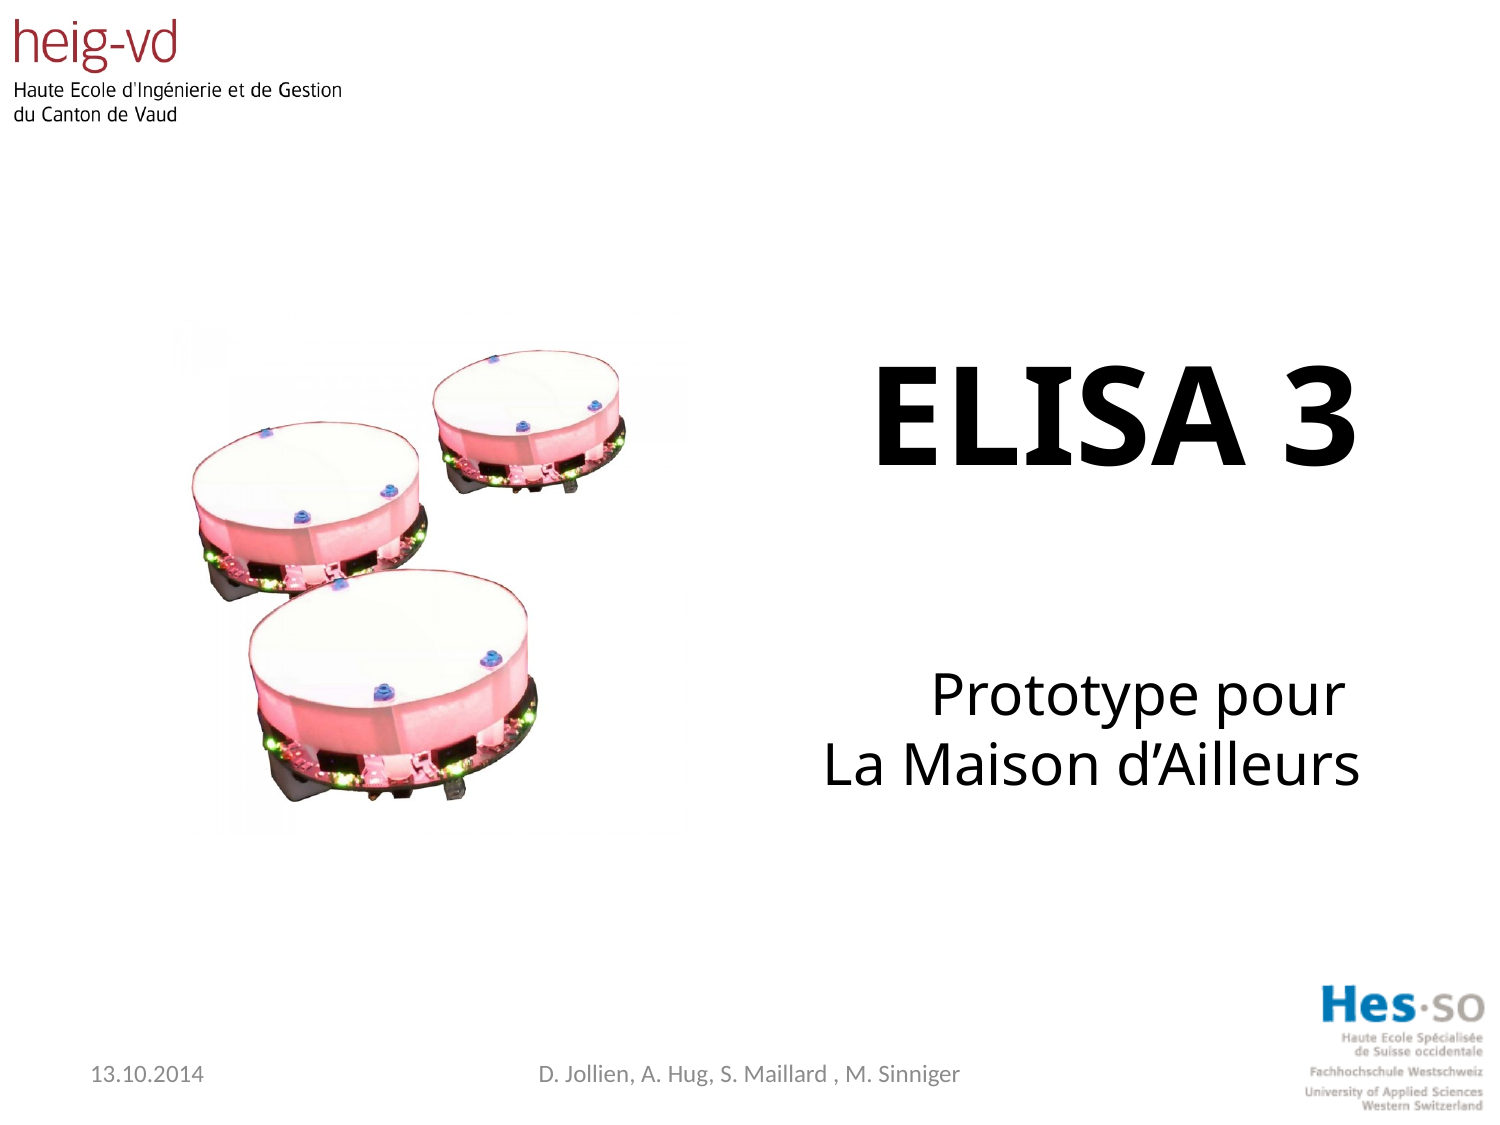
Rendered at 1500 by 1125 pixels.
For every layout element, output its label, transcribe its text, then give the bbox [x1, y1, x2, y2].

title ELISA 3 Prototype pour La Maison d’Ailleurs [537, 255, 1377, 870]
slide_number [75, 1042, 425, 1103]
picture [4, 7, 349, 135]
footer D. Jollien, A. Hug, S. Maillard , M. Sinniger [512, 1042, 988, 1103]
picture [1281, 975, 1491, 1120]
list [162, 309, 688, 835]
